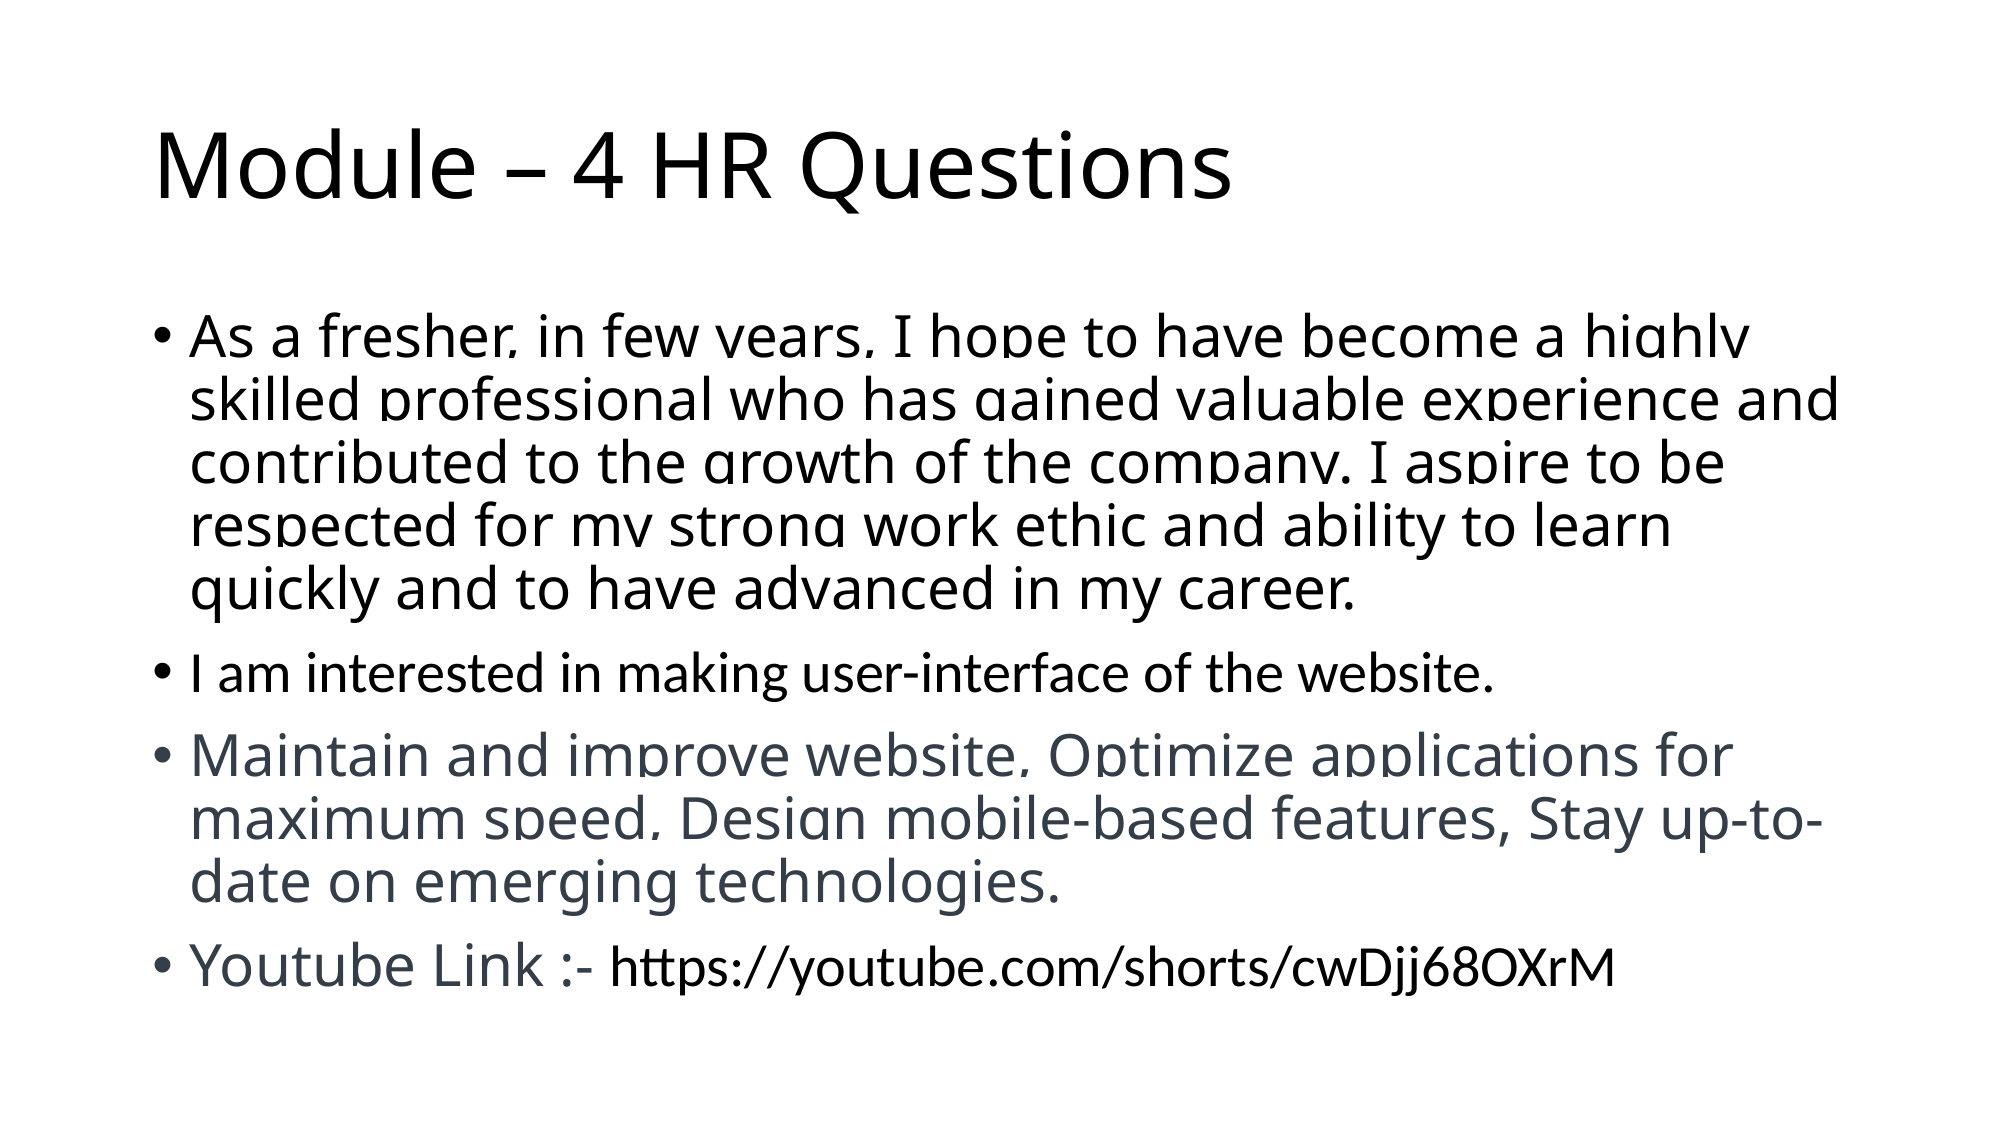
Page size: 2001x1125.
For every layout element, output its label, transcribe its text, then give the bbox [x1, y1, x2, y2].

list As a fresher, in few years, I hope to have become a highly skilled professional who has gained valuable experience and contributed to the growth of the company. I aspire to be respected for my strong work ethic and ability to learn quickly and to have advanced in my career. I am interested in making user-interface of the website. Maintain and improve website, Optimize applications for maximum speed, Design mobile-based features, Stay up-to-date on emerging technologies. Youtube Link :- https://youtube.com/shorts/cwDjj68OXrM [137, 299, 1863, 1014]
title Module – 4 HR Questions [137, 59, 1863, 278]
